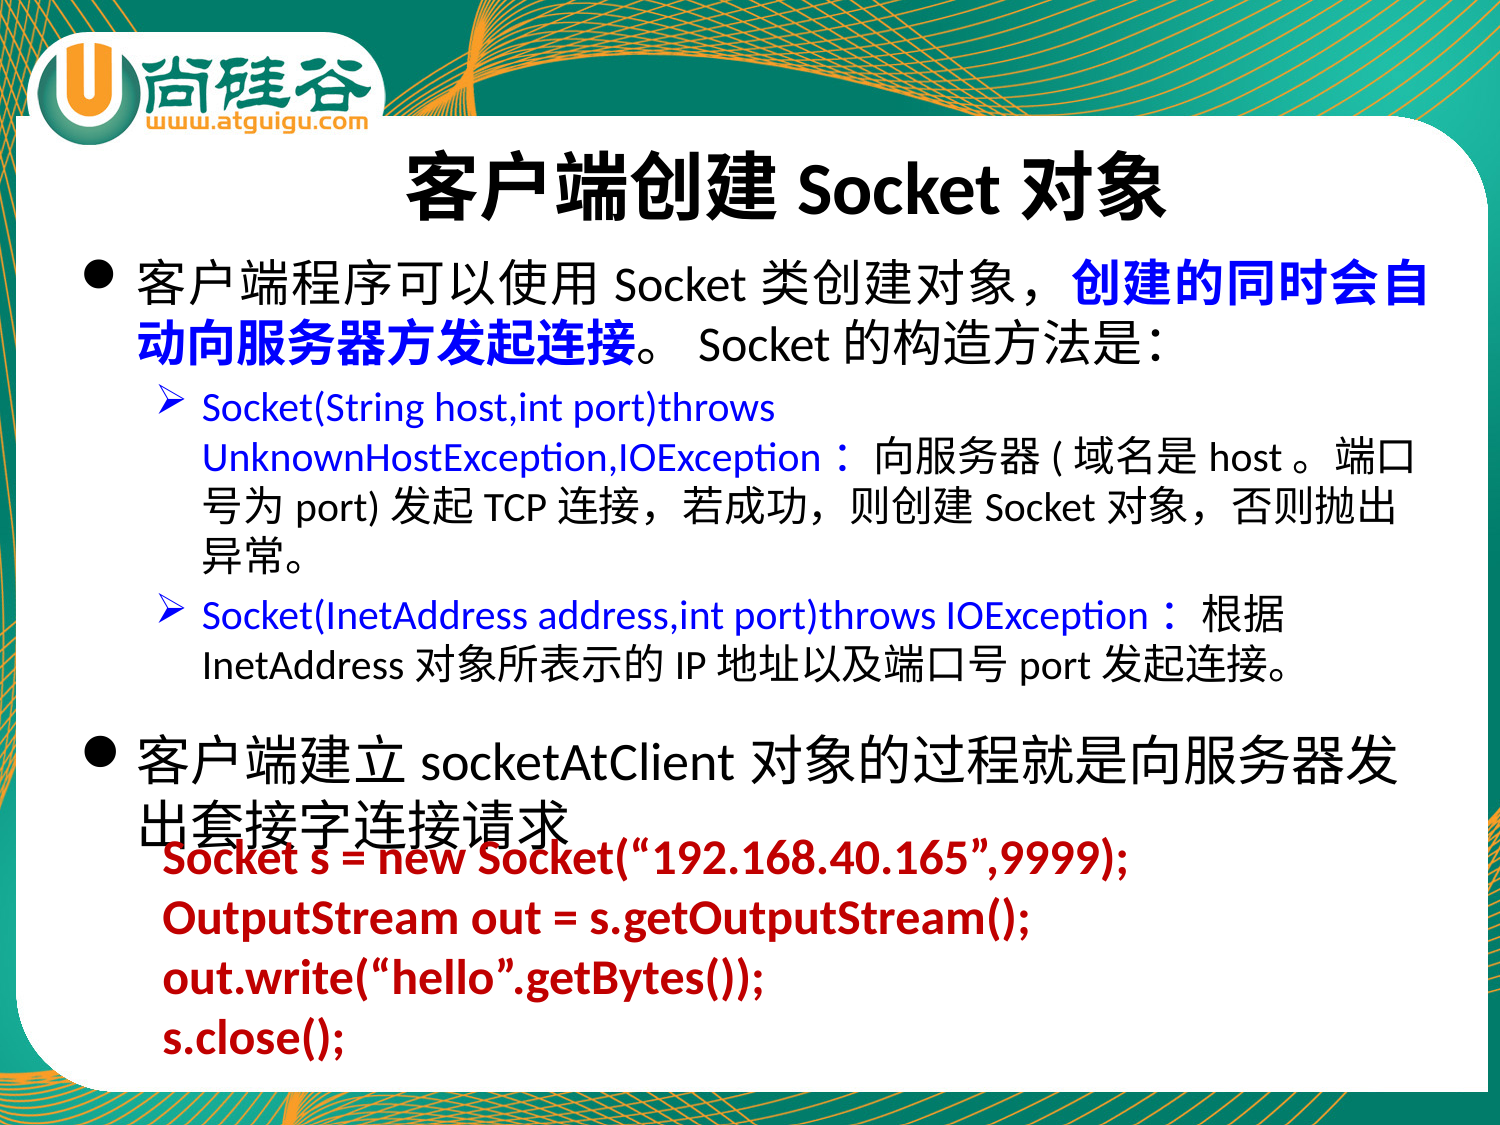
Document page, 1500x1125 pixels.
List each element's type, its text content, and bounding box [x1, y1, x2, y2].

text_box Socket s = new Socket(“192.168.40.165”,9999); OutputStream out = s.getOutputStream(); out.write(“hello”.getBytes()); s.close(); [147, 816, 1164, 1072]
list 客户端程序可以使用Socket类创建对象，创建的同时会自动向服务器方发起连接。Socket的构造方法是： Socket(String host,int port)throws UnknownHostException,IOException：向服务器(域名是host。端口号为port)发起TCP连接，若成功，则创建Socket对象，否则抛出异常。 Socket(InetAddress address,int port)throws IOException：根据InetAddress对象所表示的IP地址以及端口号port发起连接。 客户端建立socketAtClient对象的过程就是向服务器发出套接字连接请求 [64, 243, 1447, 917]
picture [0, 0, 1500, 1125]
title 客户端创建Socket对象 [218, 113, 1356, 243]
